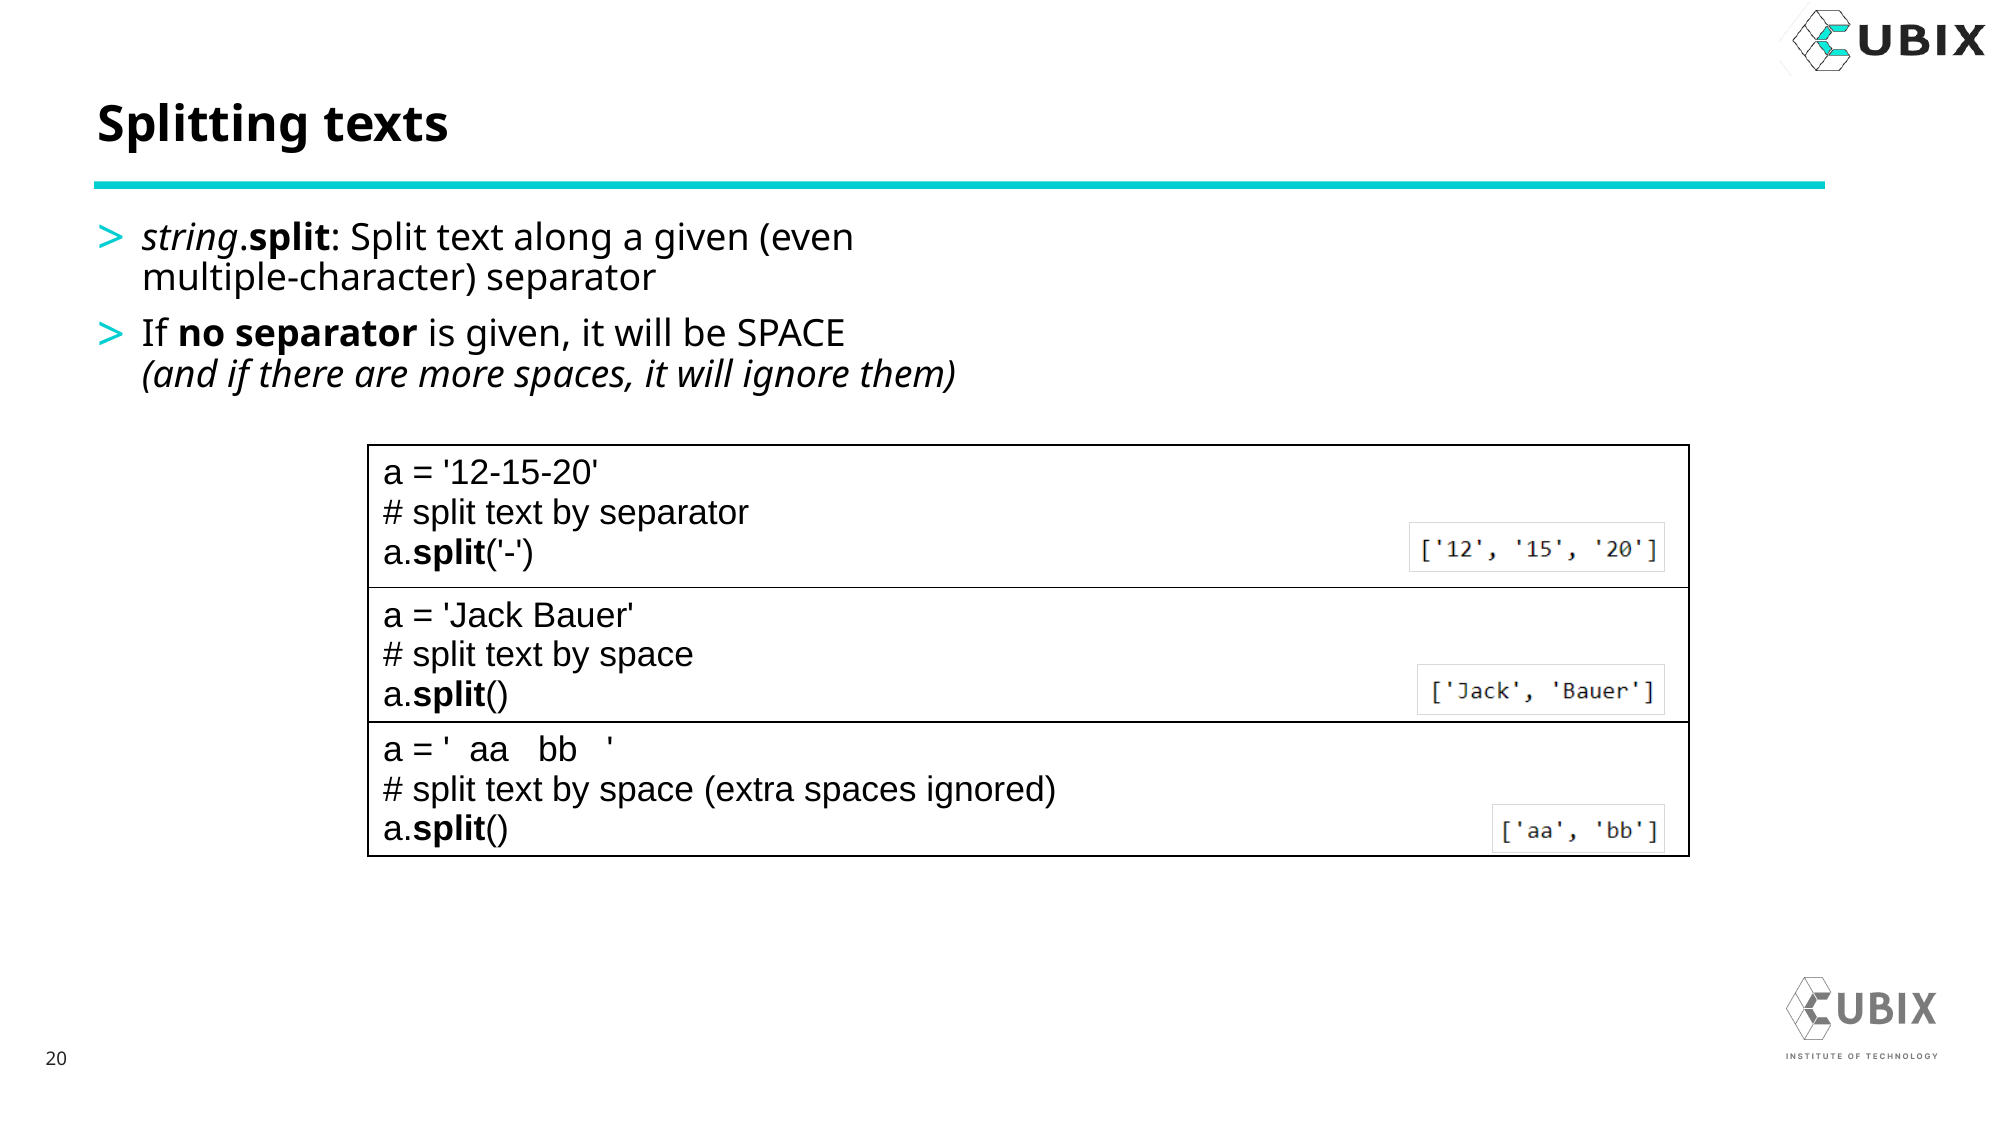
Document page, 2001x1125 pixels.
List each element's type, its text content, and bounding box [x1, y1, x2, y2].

picture [1839, 977, 1940, 1067]
list string.split: Split text along a given (even multiple-character) separator If no separator is given, it will be SPACE (and if there are more spaces, it will ignore them) [82, 210, 1839, 1094]
table_header a = '12-15-20' # split text by separator a.split('-') [369, 446, 1688, 587]
title Splitting texts [82, 90, 1769, 188]
picture [1779, 2, 1997, 76]
picture [1409, 522, 1665, 572]
picture [1416, 664, 1665, 715]
table_cell a = 'Jack Bauer' # split text by space a.split() [369, 588, 1688, 721]
table_cell a = ' aa bb ' # split text by space (extra spaces ignored) a.split() [369, 723, 1688, 855]
picture [1491, 803, 1665, 854]
